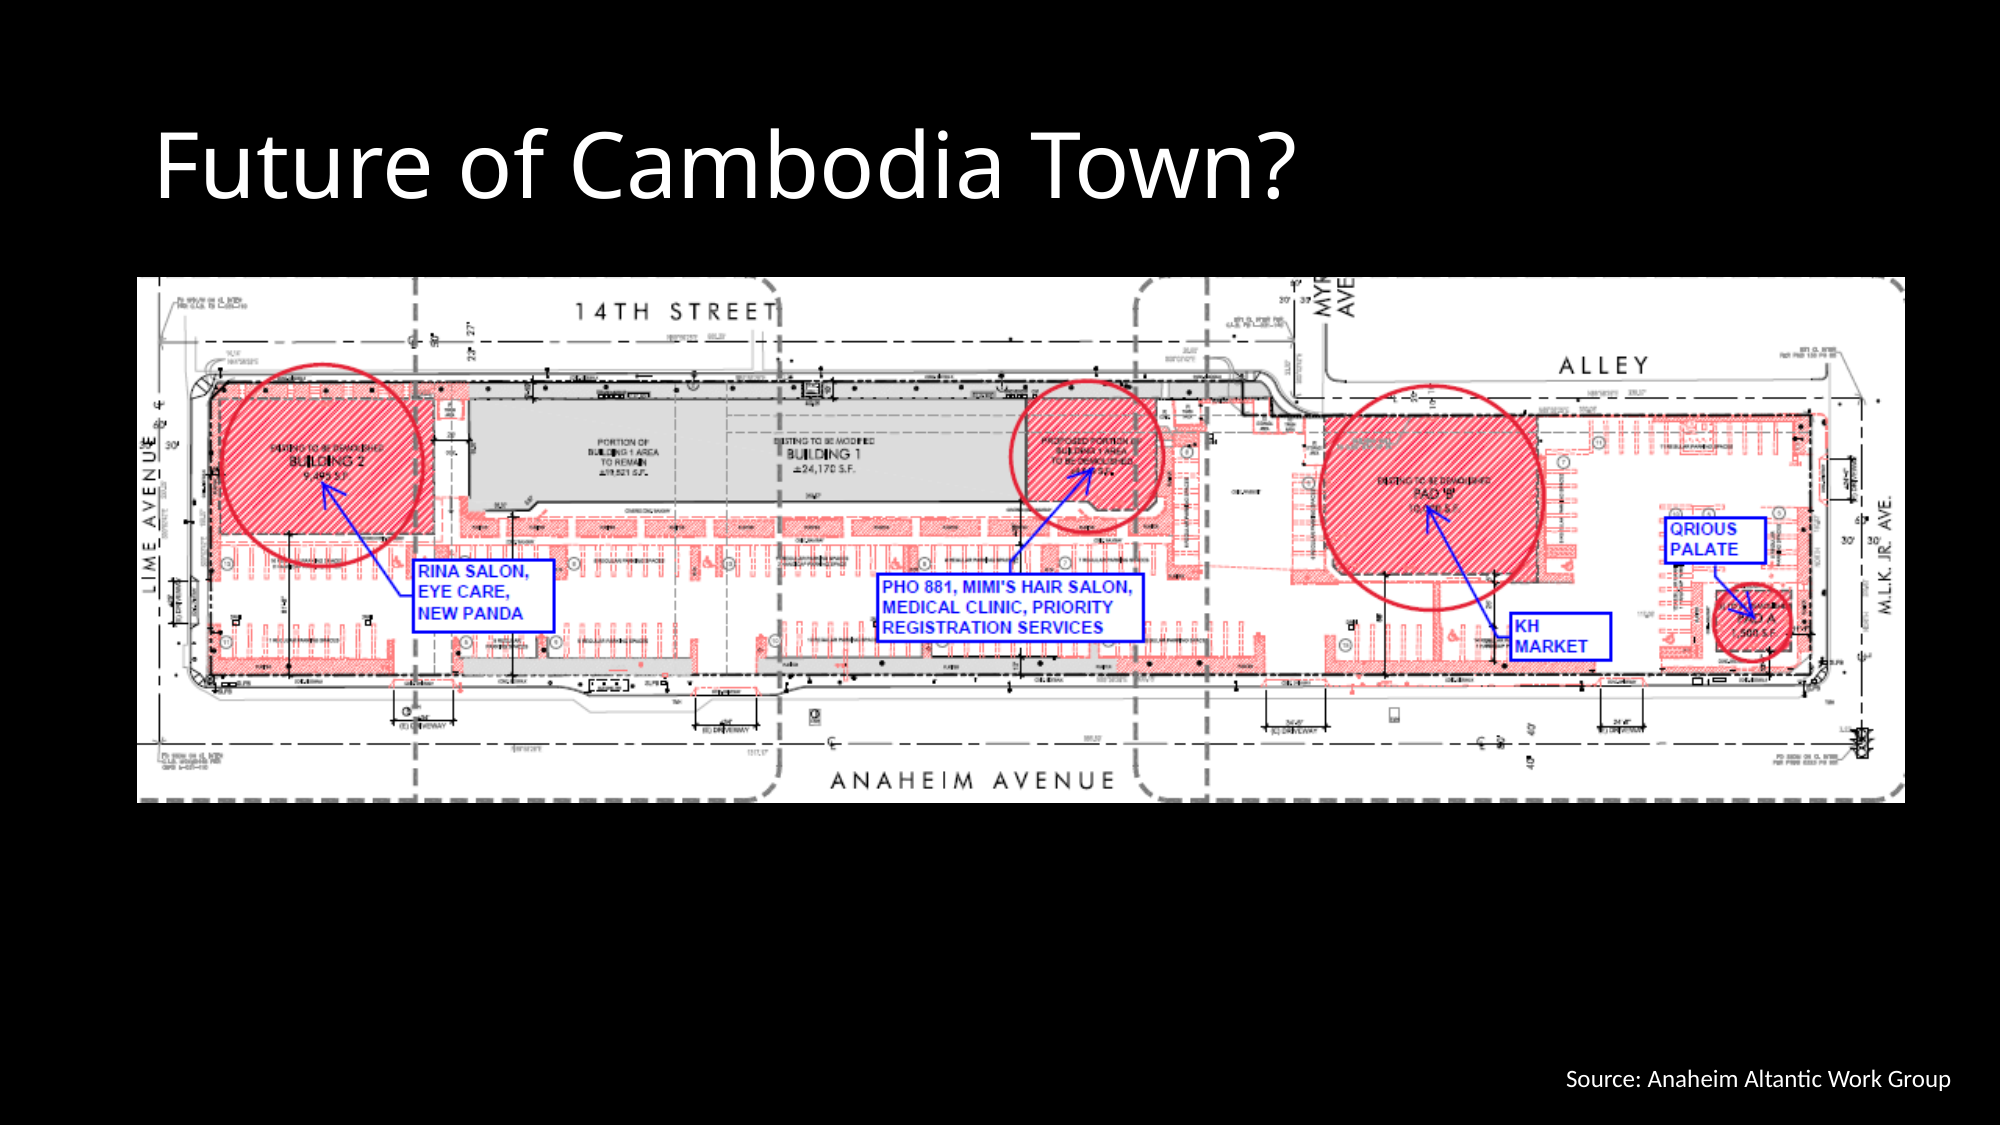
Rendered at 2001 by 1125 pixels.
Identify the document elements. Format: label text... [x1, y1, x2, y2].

title Future of Cambodia Town? [137, 59, 1863, 277]
picture [137, 277, 1905, 803]
text_box Source: Anaheim Altantic Work Group [1551, 1055, 1969, 1100]
